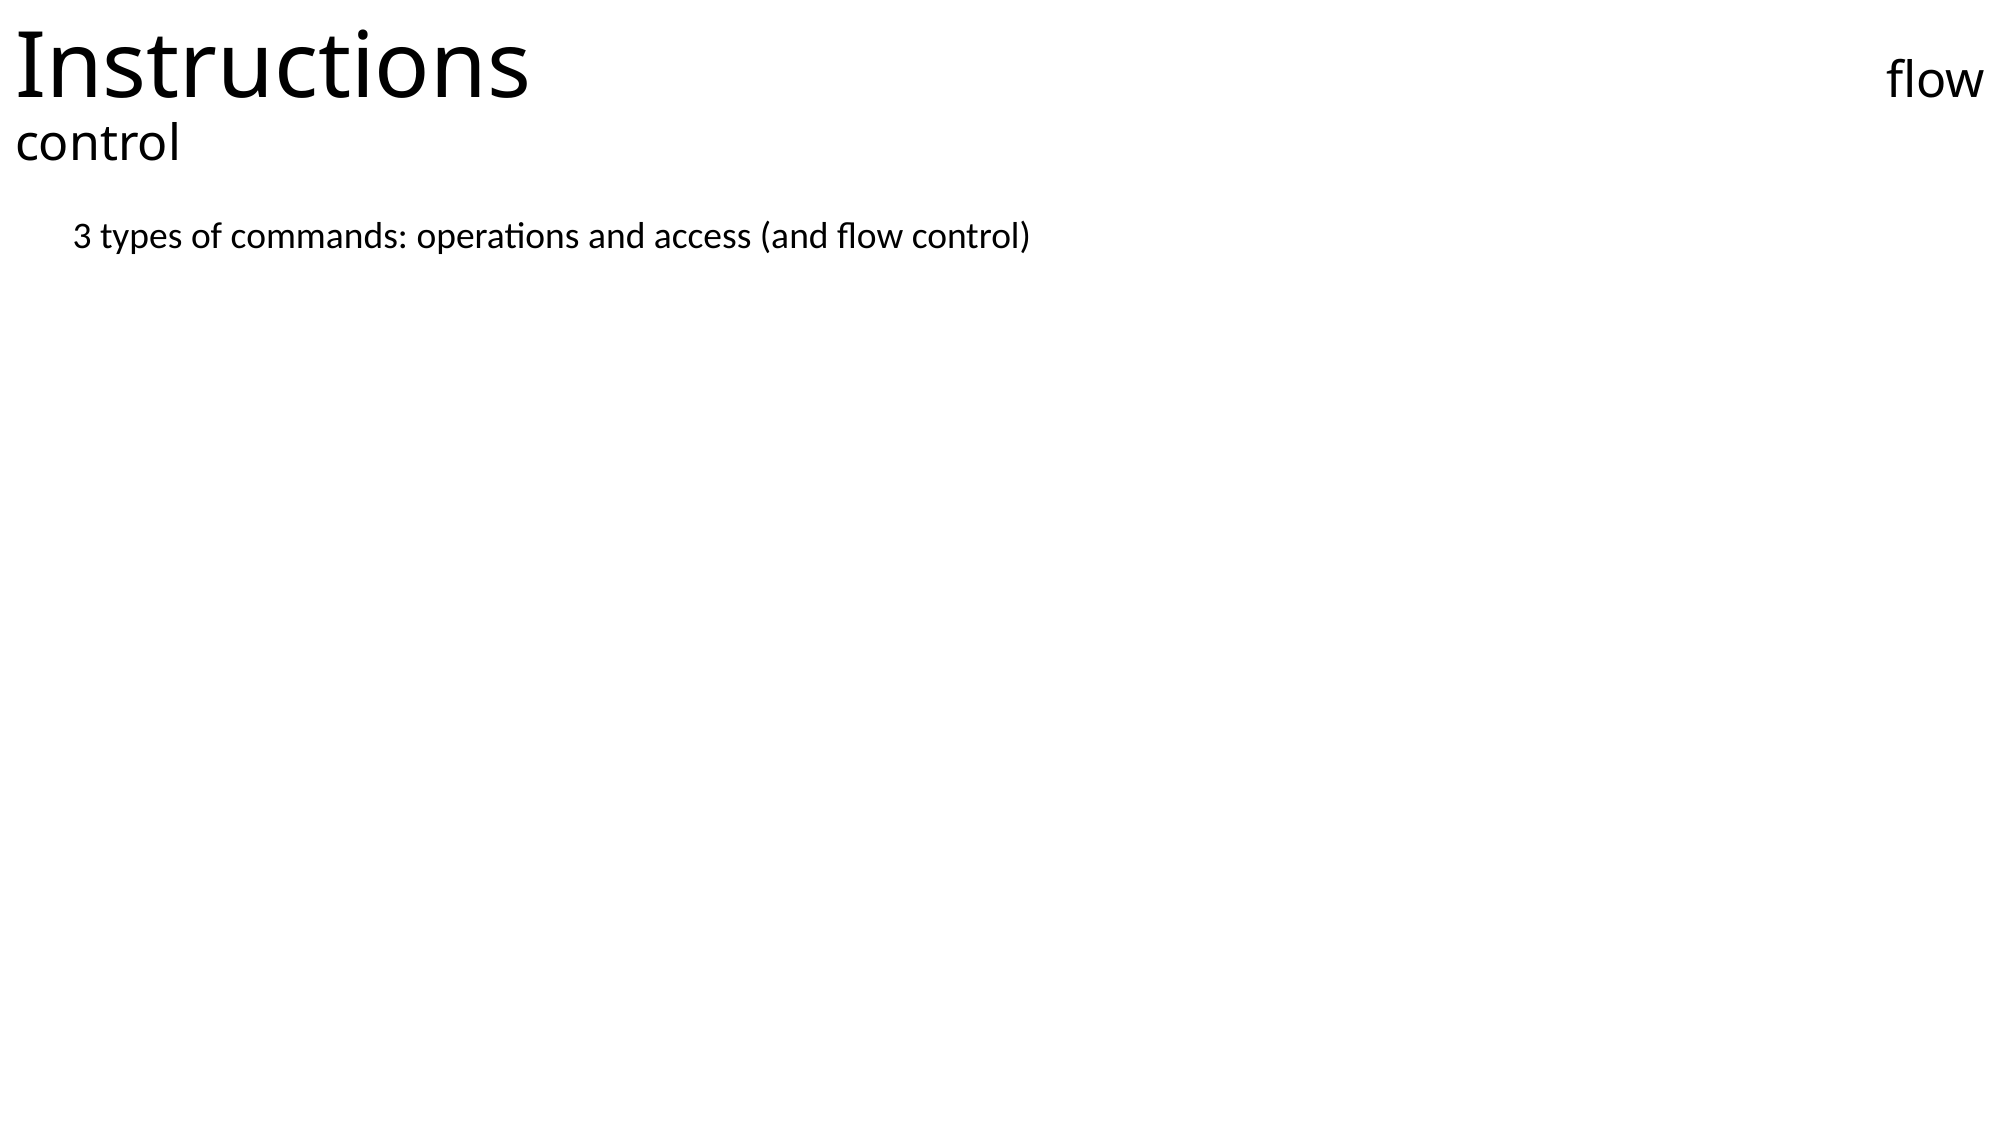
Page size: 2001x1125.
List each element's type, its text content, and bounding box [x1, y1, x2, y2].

text_box 3 types of commands: operations and access (and flow control) Flow control: repetition, conditional execution, subroutine calling, etc. Repetition: jump back to beginning of loop Conditional execution: if Boolean is True, follow the jump Conditional JNG vs unconditional JMP Subroutine calling: jump to the first command of another code segment [57, 204, 1681, 753]
title Instructions flow control [0, 0, 2000, 204]
